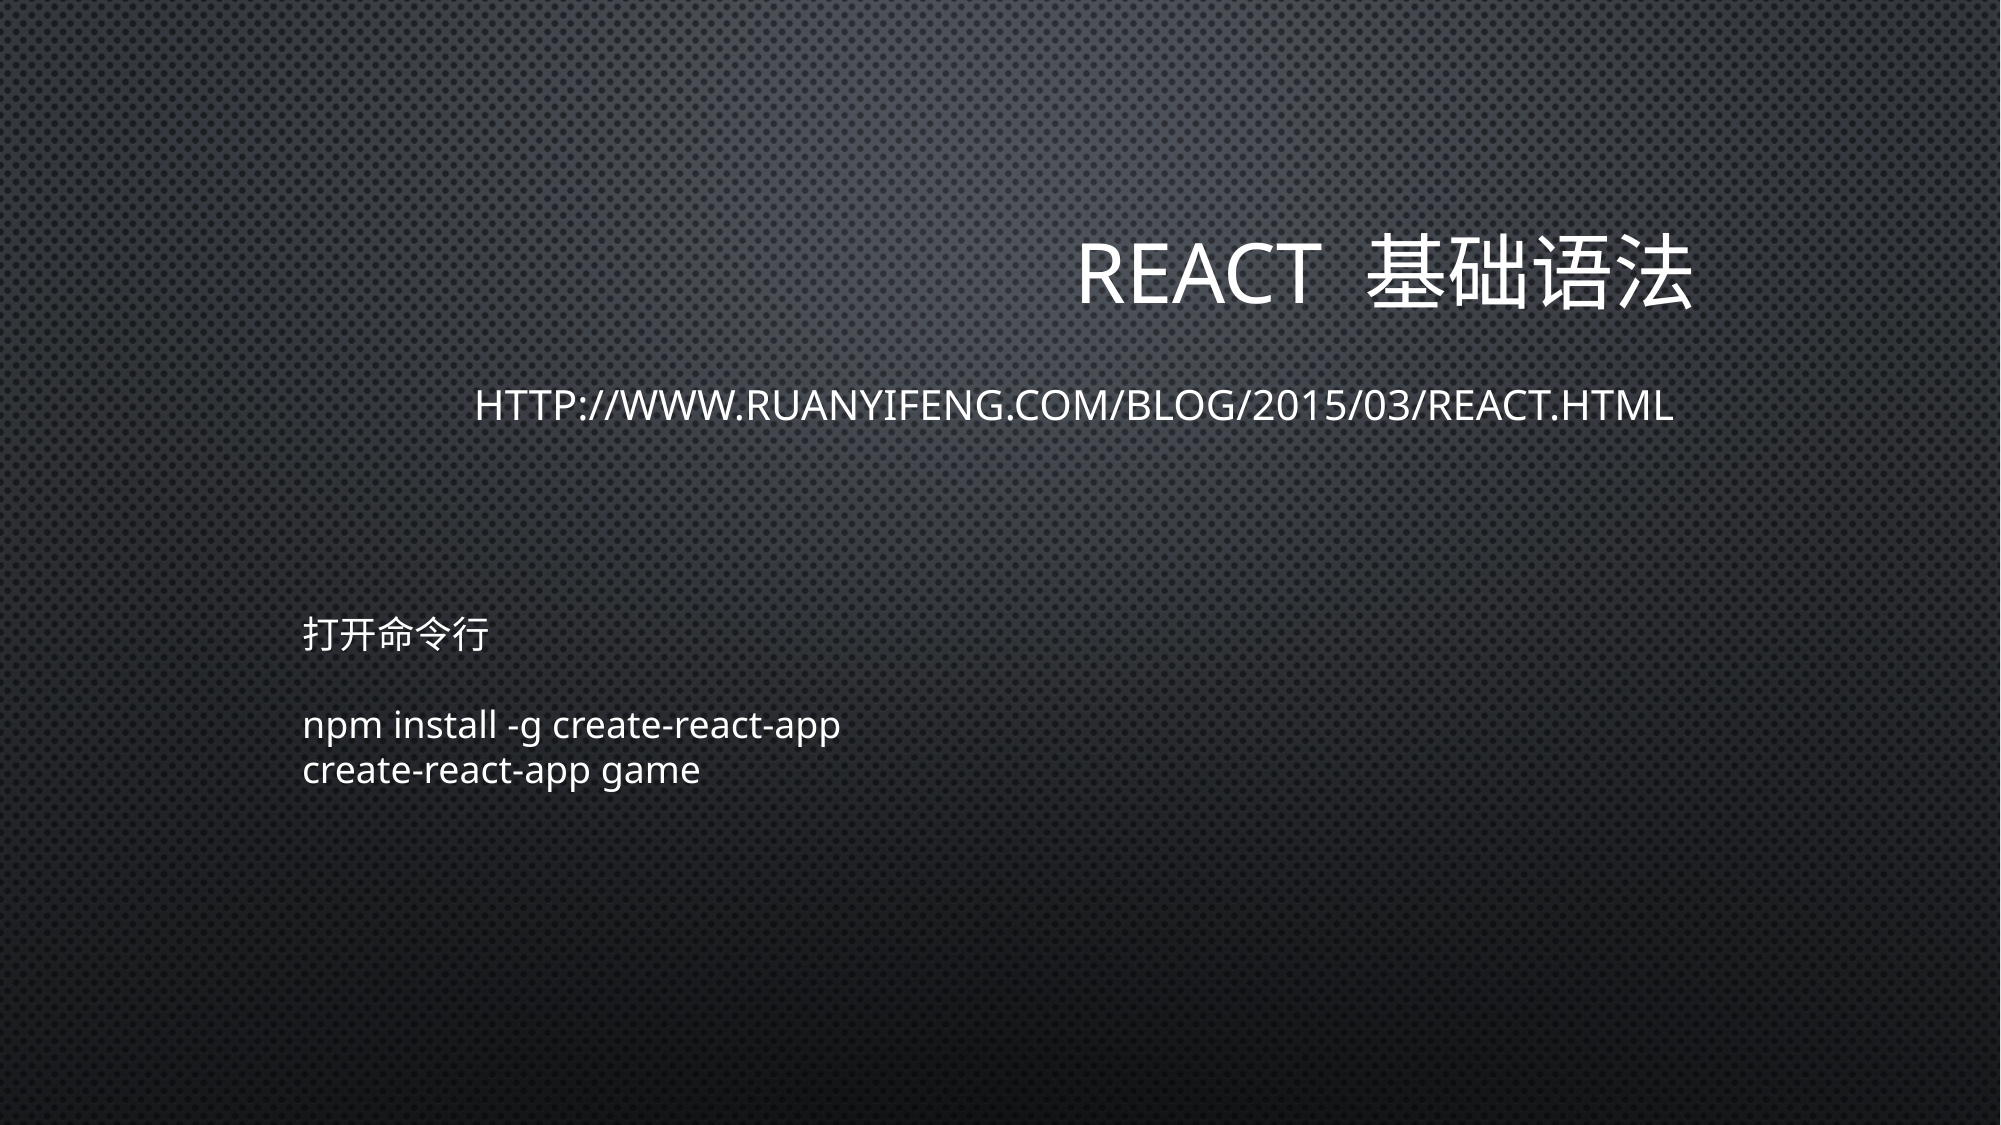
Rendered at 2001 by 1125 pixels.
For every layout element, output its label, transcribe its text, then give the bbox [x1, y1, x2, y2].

list http://www.ruanyifeng.com/blog/2015/03/react.html [264, 371, 1690, 513]
text_box 打开命令行 npm install -g create-react-app create-react-app game [287, 604, 1371, 889]
title React 基础语法 [287, 86, 1713, 328]
